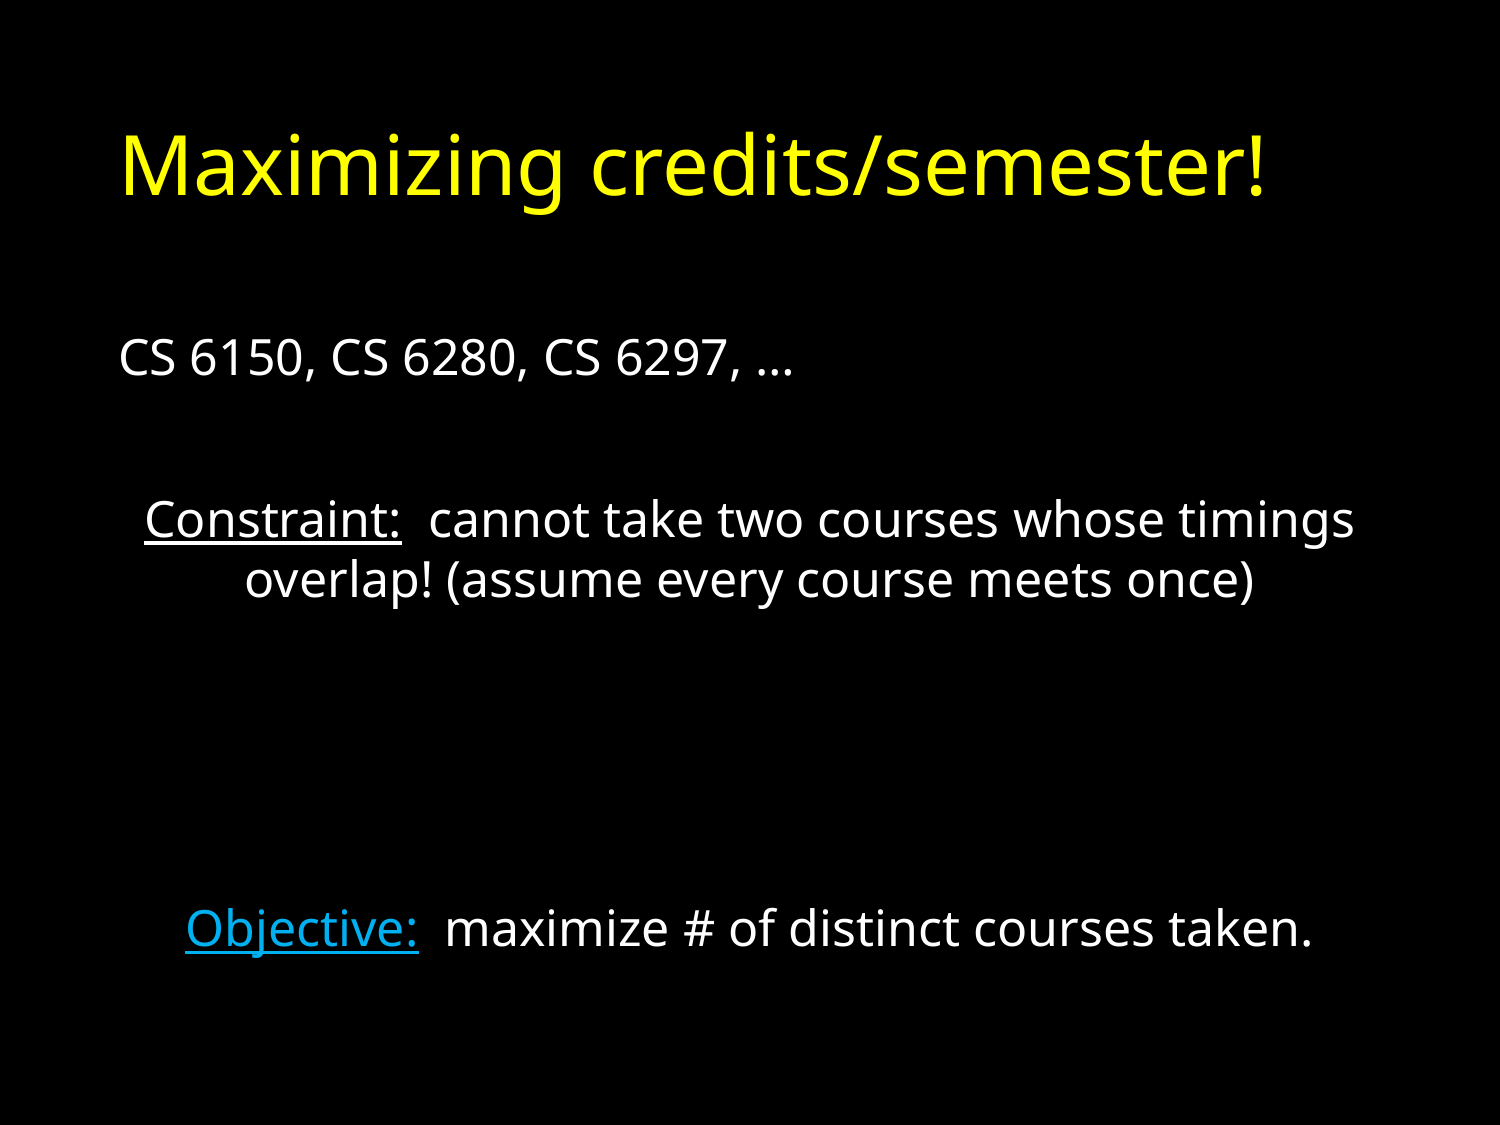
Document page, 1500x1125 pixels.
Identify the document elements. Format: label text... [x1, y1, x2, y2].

text_box Objective: maximize # of distinct courses taken. [103, 889, 1397, 999]
text_box CS 6150, CS 6280, CS 6297, … Constraint: cannot take two courses whose timings overlap! (assume every course meets once) [103, 317, 1397, 649]
title Maximizing credits/semester! [103, 59, 1397, 278]
